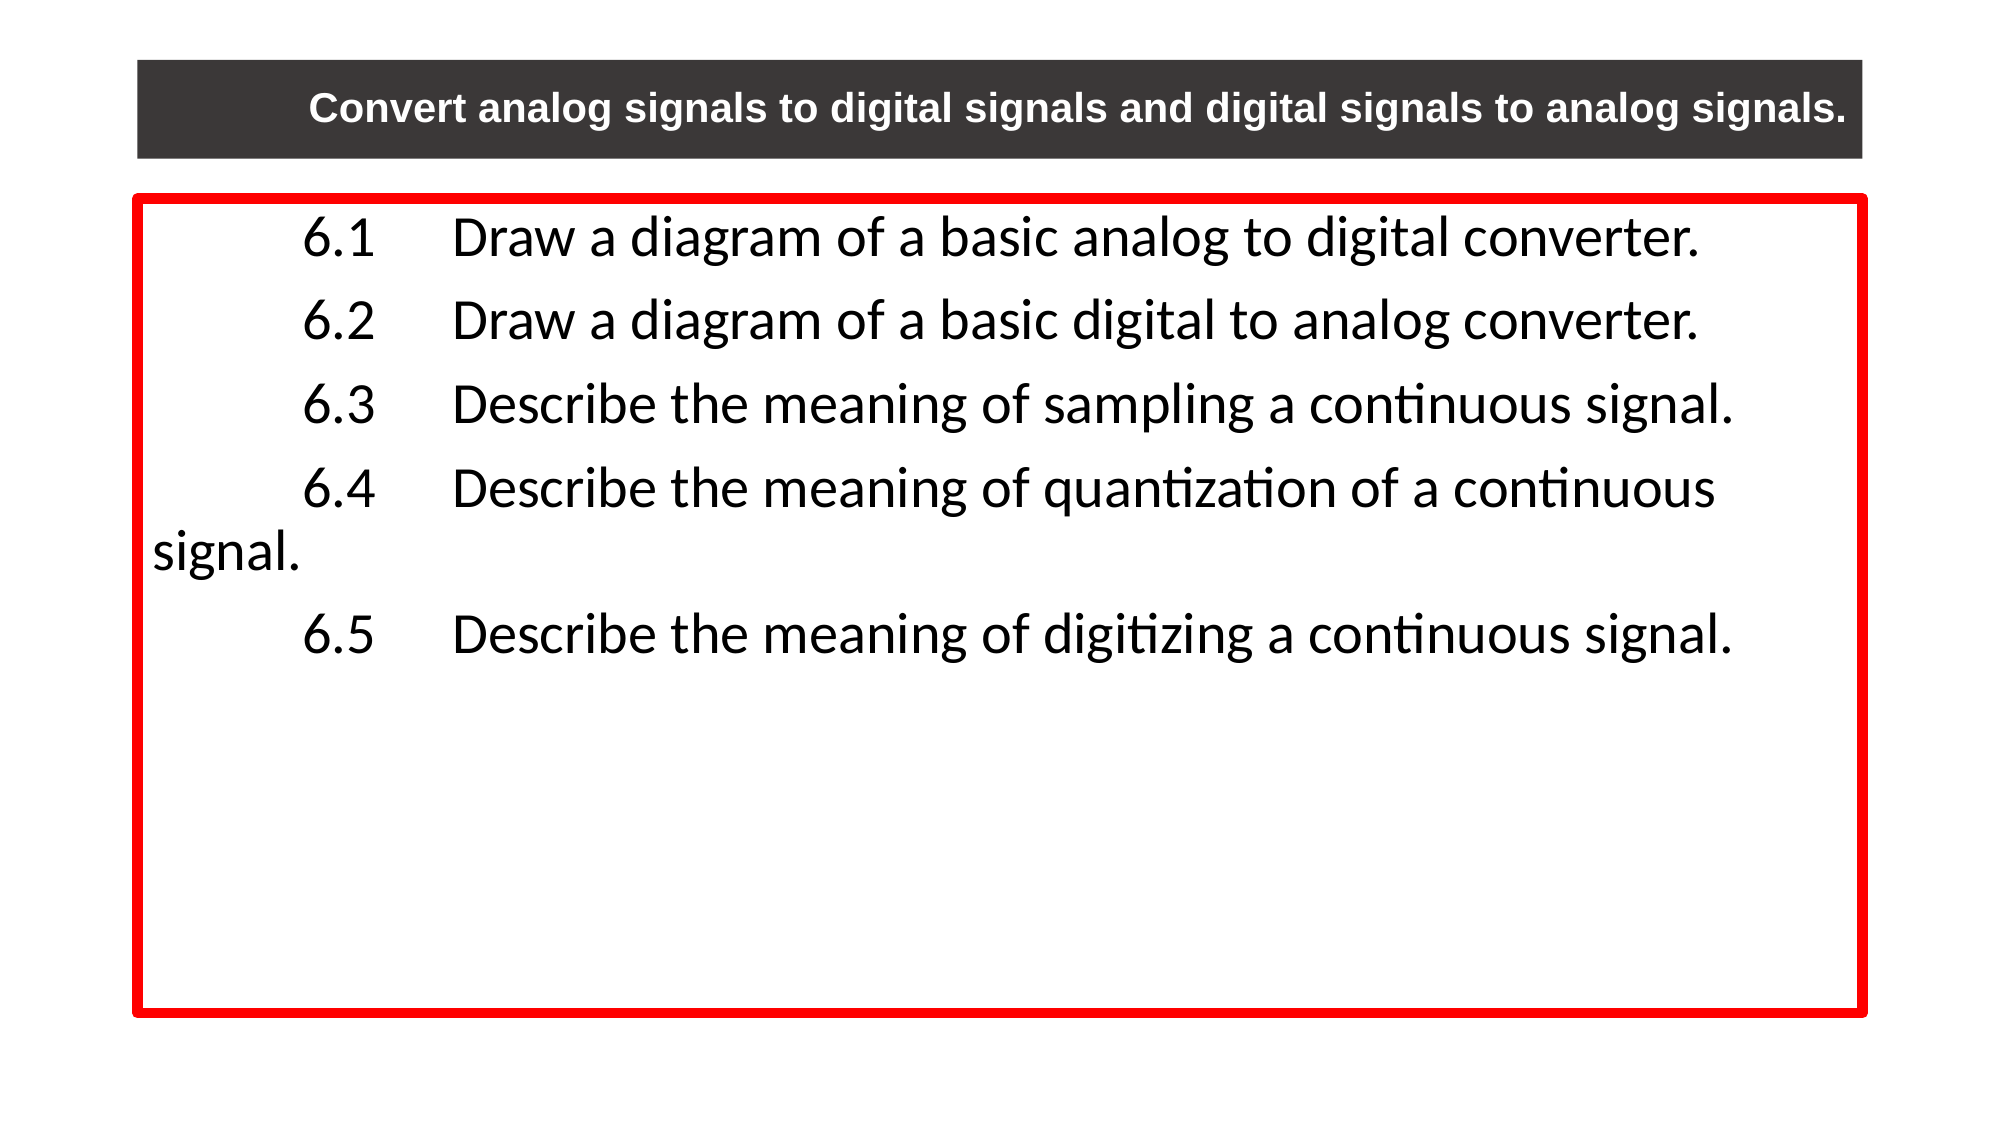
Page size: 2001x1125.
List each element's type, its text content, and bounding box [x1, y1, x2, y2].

list 6.1 Draw a diagram of a basic analog to digital converter. 6.2 Draw a diagram of a basic digital to analog converter. 6.3 Describe the meaning of sampling a continuous signal. 6.4 Describe the meaning of quantization of a continuous signal. 6.5 Describe the meaning of digitizing a continuous signal. [137, 198, 1863, 1014]
title Convert analog signals to digital signals and digital signals to analog signals. [137, 59, 1863, 159]
